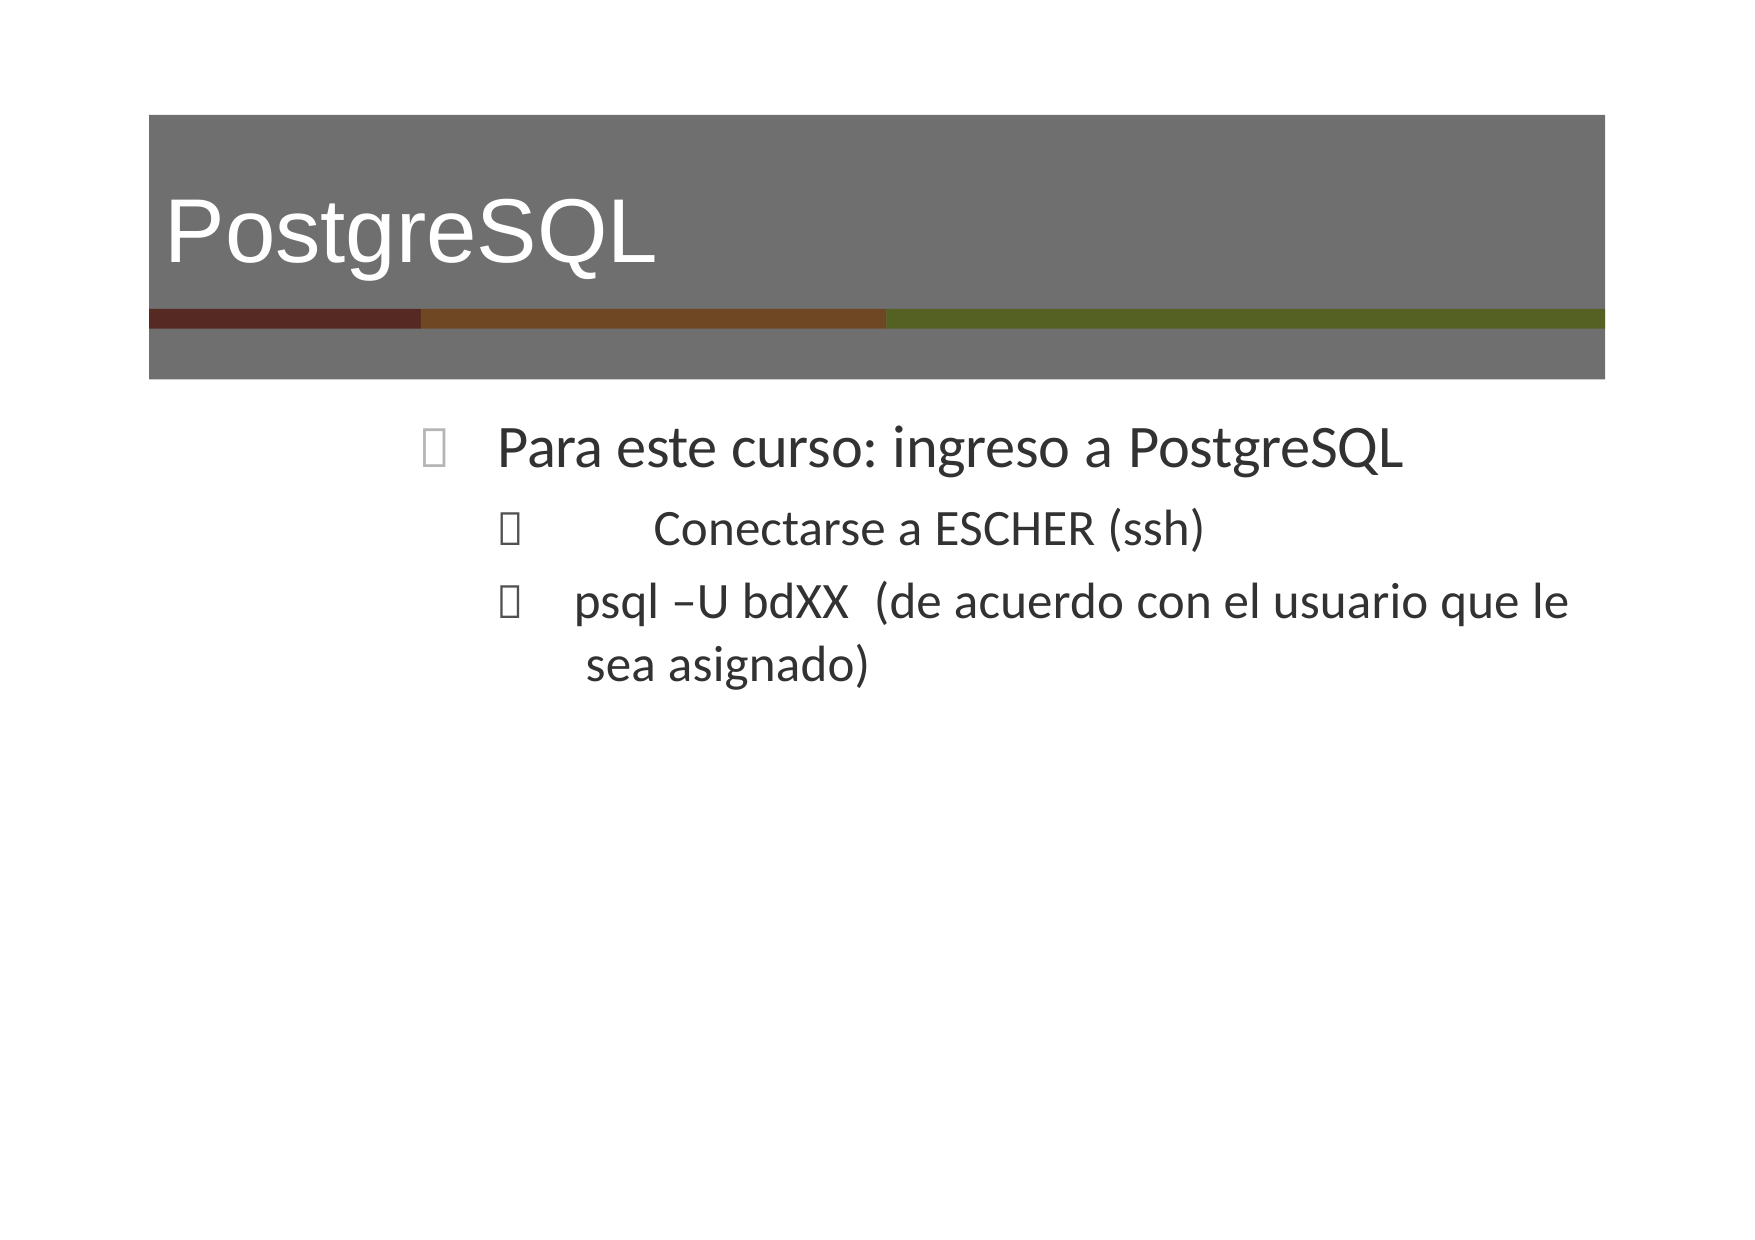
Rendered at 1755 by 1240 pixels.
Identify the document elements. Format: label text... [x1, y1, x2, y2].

text_box  Para este curso: ingreso a PostgreSQL  Conectarse a ESCHER (ssh)  psql –U bdXX (de acuerdo con el usuario que le sea asignado) [416, 389, 1574, 692]
title PostgreSQL [149, 114, 1606, 380]
